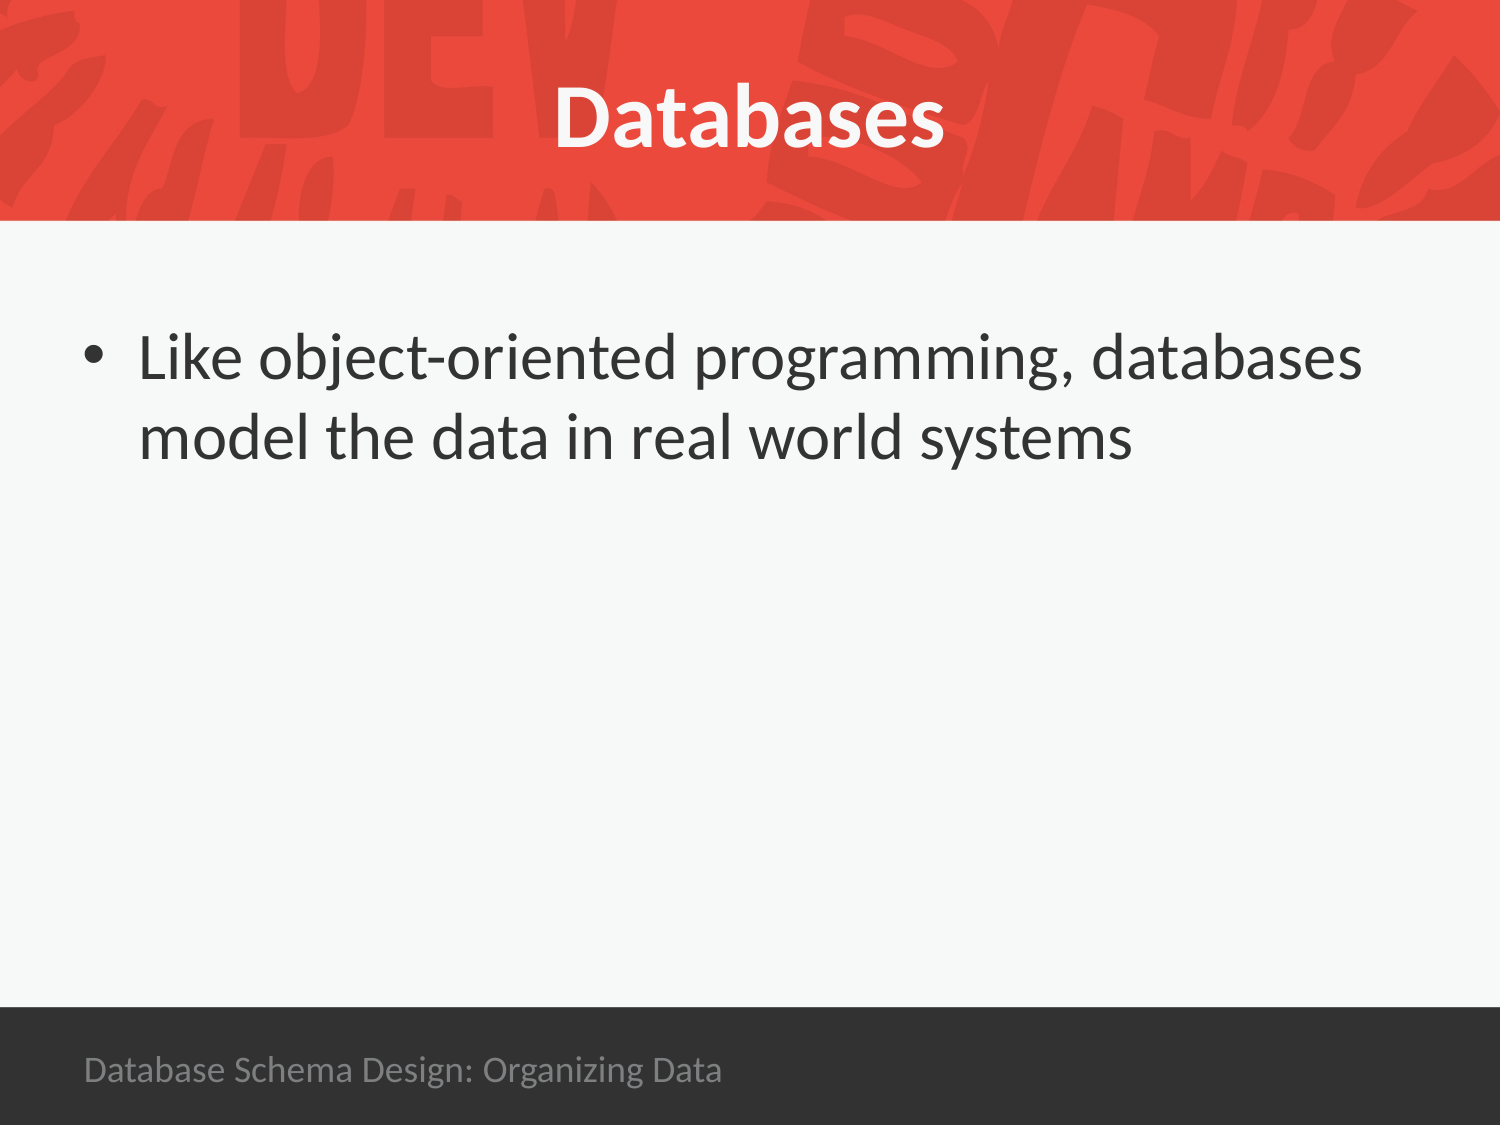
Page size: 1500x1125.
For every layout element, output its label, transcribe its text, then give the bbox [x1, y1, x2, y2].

text_box Database Schema Design: Organizing Data [83, 1045, 1434, 1091]
list Like object-oriented programming, databases model the data in real world systems [74, 305, 1426, 943]
title Databases [74, 16, 1426, 206]
picture [0, 0, 1500, 1125]
